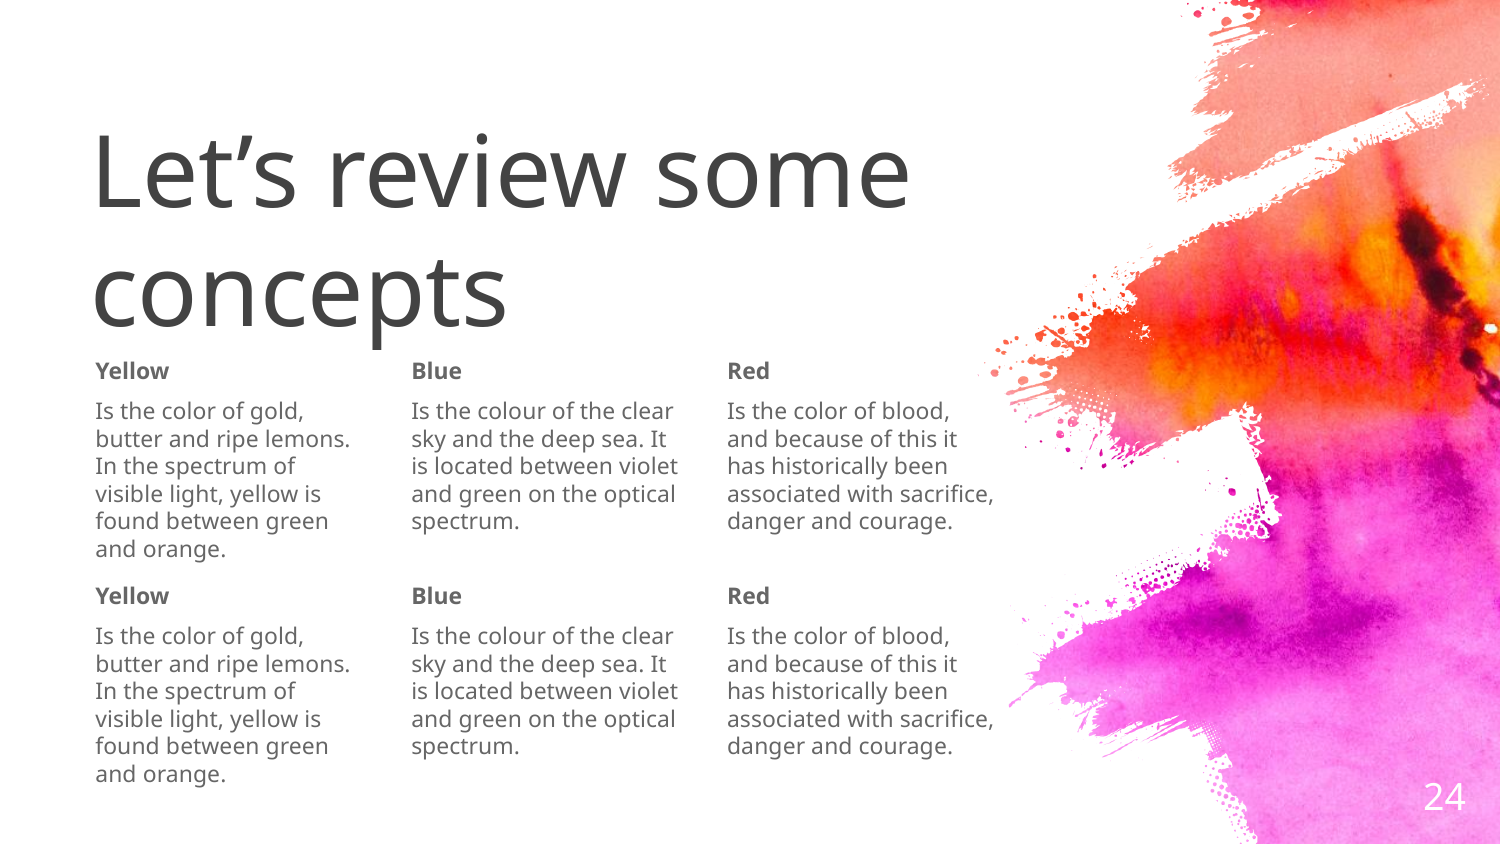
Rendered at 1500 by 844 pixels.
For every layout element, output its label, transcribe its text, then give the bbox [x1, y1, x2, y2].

list Blue Is the colour of the clear sky and the deep sea. It is located between violet and green on the optical spectrum. [396, 566, 697, 795]
title Let’s review some concepts [75, 221, 980, 362]
slide_number 24 [1391, 766, 1482, 832]
list Blue Is the colour of the clear sky and the deep sea. It is located between violet and green on the optical spectrum. [396, 341, 697, 566]
list Red Is the color of blood, and because of this it has historically been associated with sacrifice, danger and courage. [712, 566, 1013, 795]
list Yellow Is the color of gold, butter and ripe lemons. In the spectrum of visible light, yellow is found between green and orange. [80, 566, 381, 795]
list Red Is the color of blood, and because of this it has historically been associated with sacrifice, danger and courage. [712, 341, 1013, 566]
picture [0, 0, 1500, 844]
list Yellow Is the color of gold, butter and ripe lemons. In the spectrum of visible light, yellow is found between green and orange. [80, 341, 381, 566]
